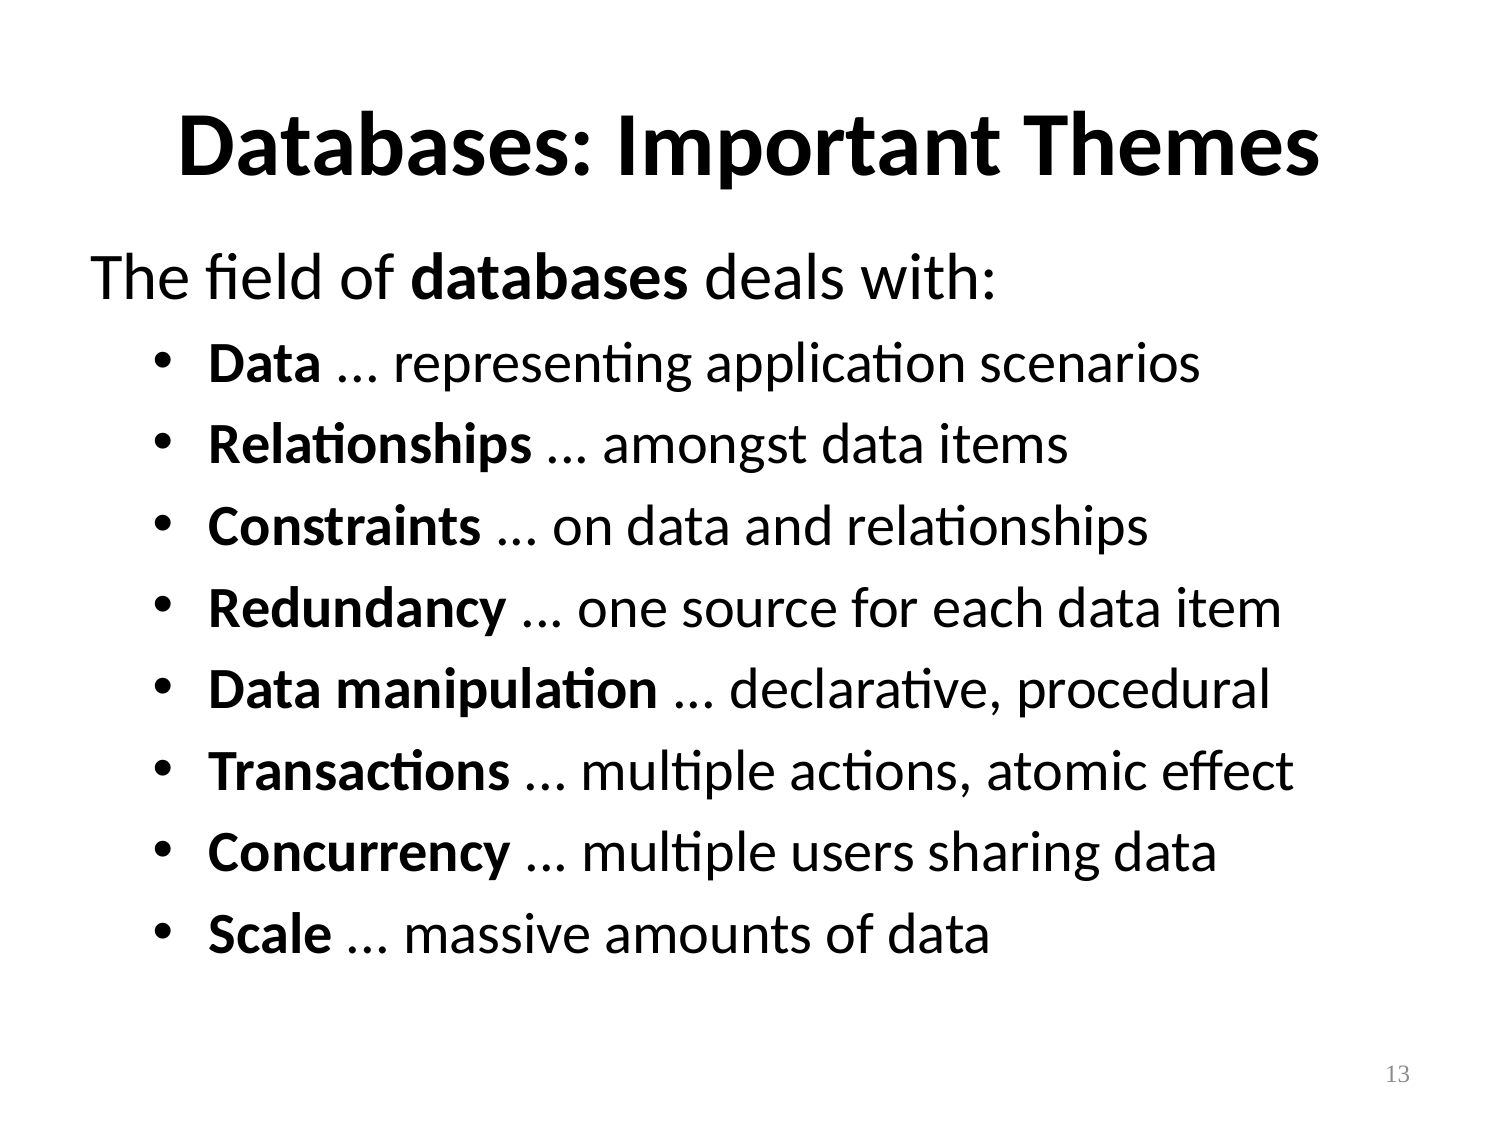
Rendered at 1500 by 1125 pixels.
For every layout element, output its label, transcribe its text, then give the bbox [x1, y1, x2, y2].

title Databases: Important Themes [75, 45, 1425, 224]
list The field of databases deals with: Data ... representing application scenarios Relationships ... amongst data items Constraints ... on data and relationships Redundancy ... one source for each data item Data manipulation ... declarative, procedural Transactions ... multiple actions, atomic effect Concurrency ... multiple users sharing data Scale ... massive amounts of data [75, 224, 1438, 1063]
slide_number 13 [1074, 1042, 1425, 1103]
